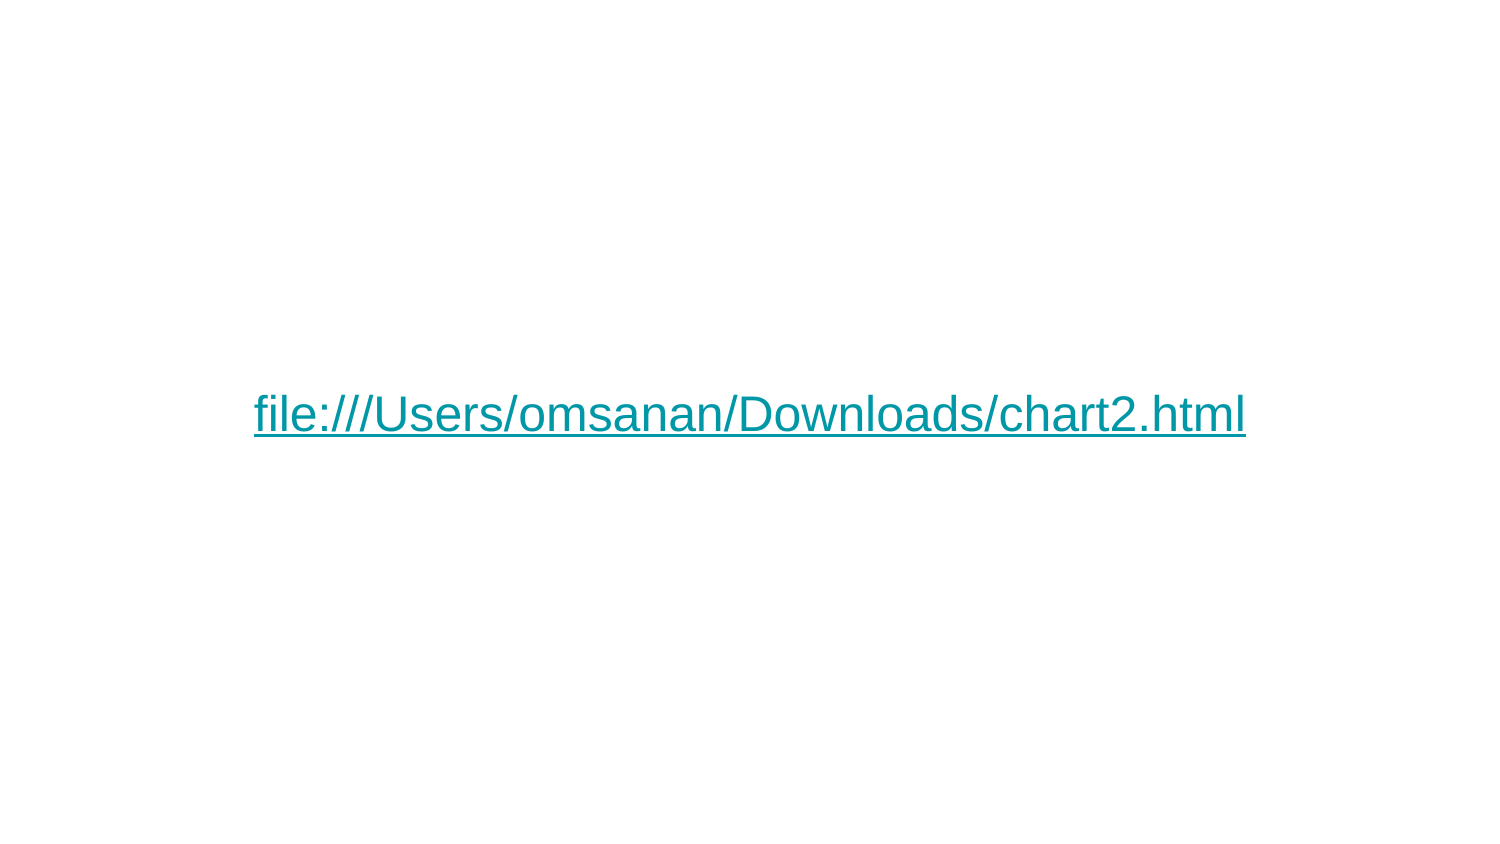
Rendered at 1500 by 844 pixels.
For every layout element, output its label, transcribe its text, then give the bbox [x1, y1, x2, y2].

text_box file:///Users/omsanan/Downloads/chart2.html [207, 365, 1293, 456]
